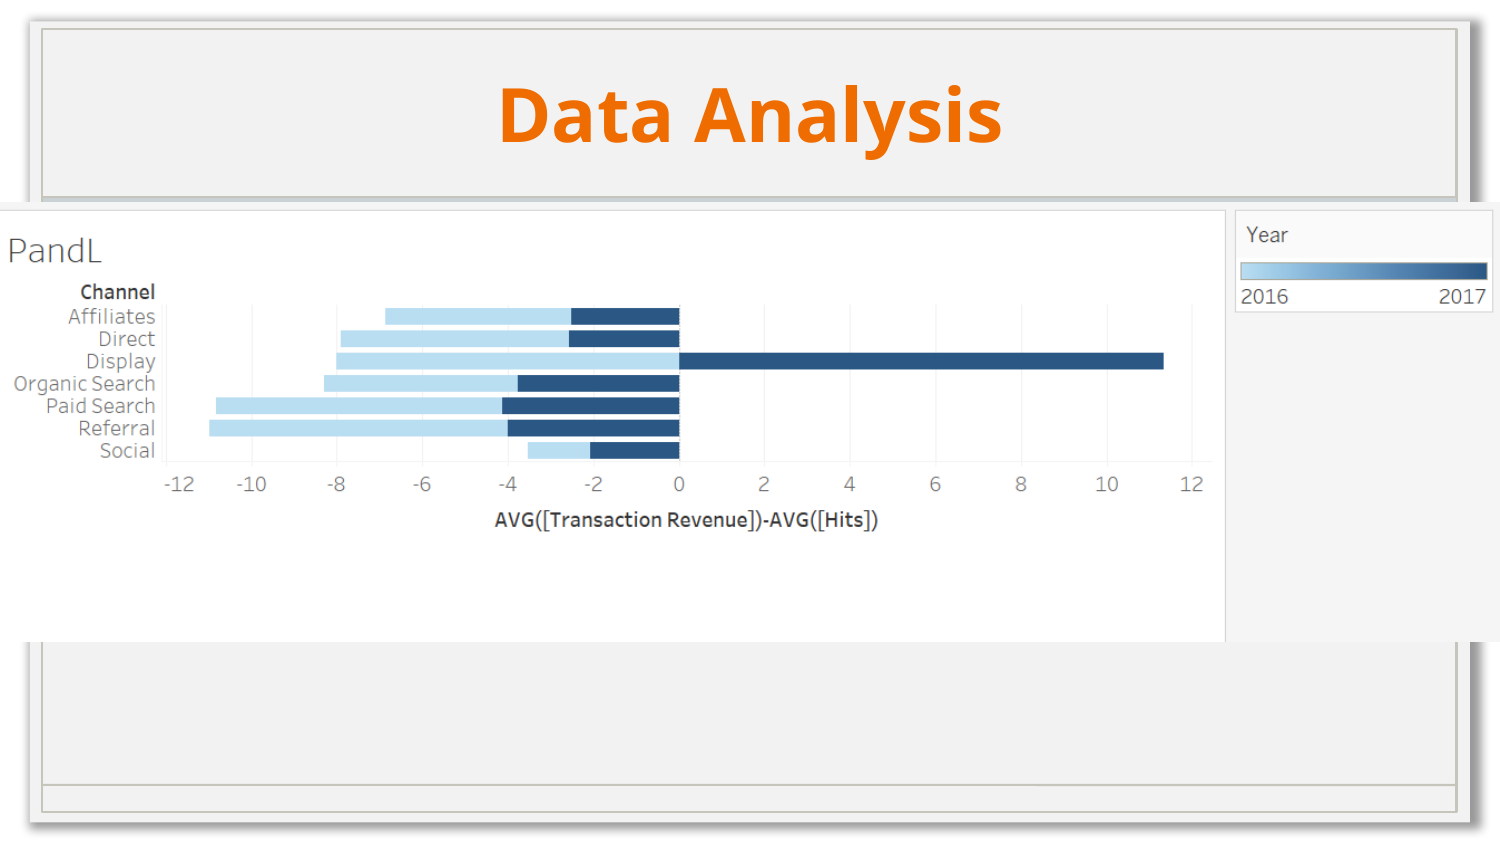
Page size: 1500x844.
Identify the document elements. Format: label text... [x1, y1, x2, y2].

title Data Analysis [147, 30, 1353, 195]
picture [0, 202, 1500, 642]
